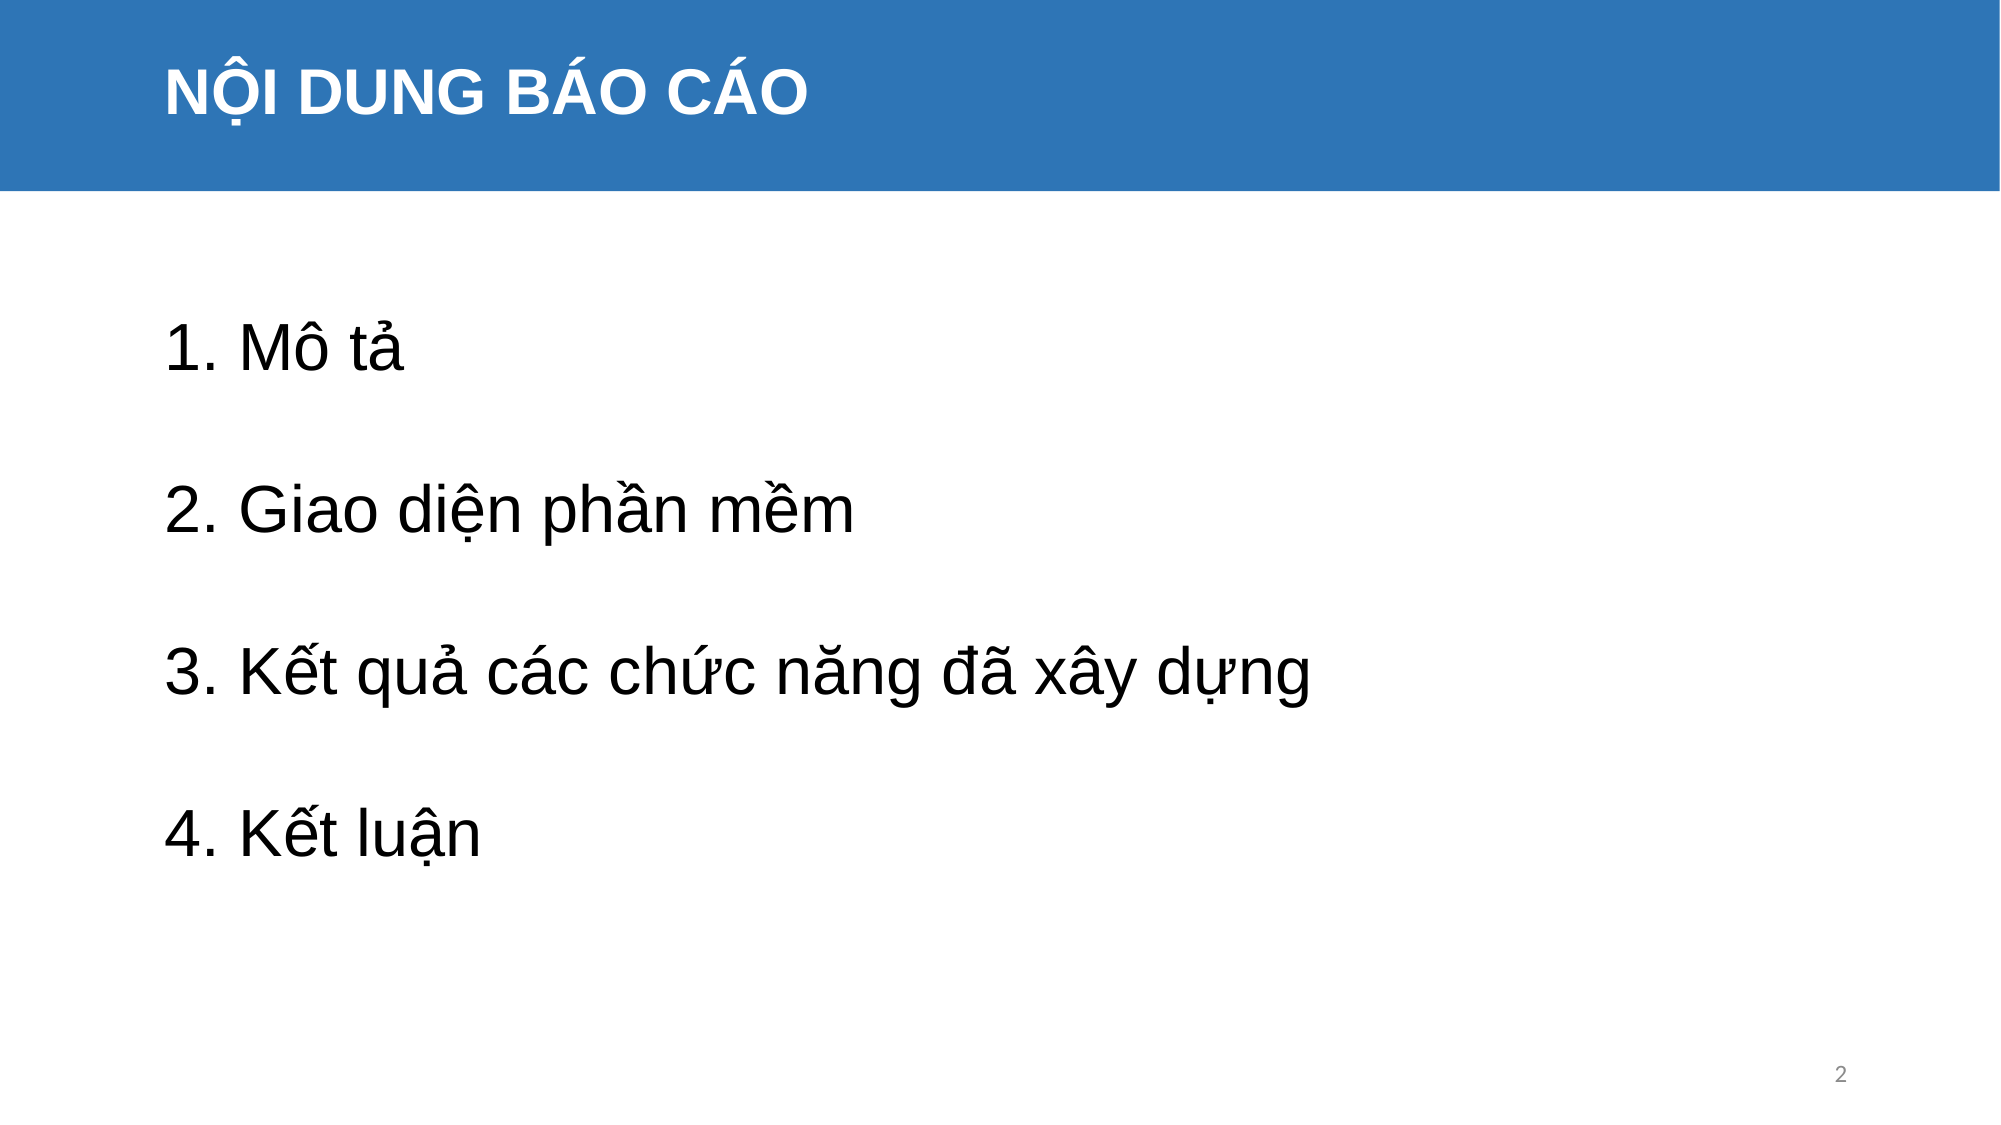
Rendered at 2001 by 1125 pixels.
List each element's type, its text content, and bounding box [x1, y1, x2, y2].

text_box <number> [1412, 1042, 1863, 1103]
text_box 3. Kết quả các chức năng đã xây dựng [0, 629, 2000, 732]
text_box NỘI DUNG BÁO CÁO [0, 0, 2000, 192]
text_box 1. Mô tả [0, 305, 2000, 408]
text_box 2. Giao diện phần mềm [0, 467, 2000, 570]
text_box 4. Kết luận [0, 791, 2000, 894]
